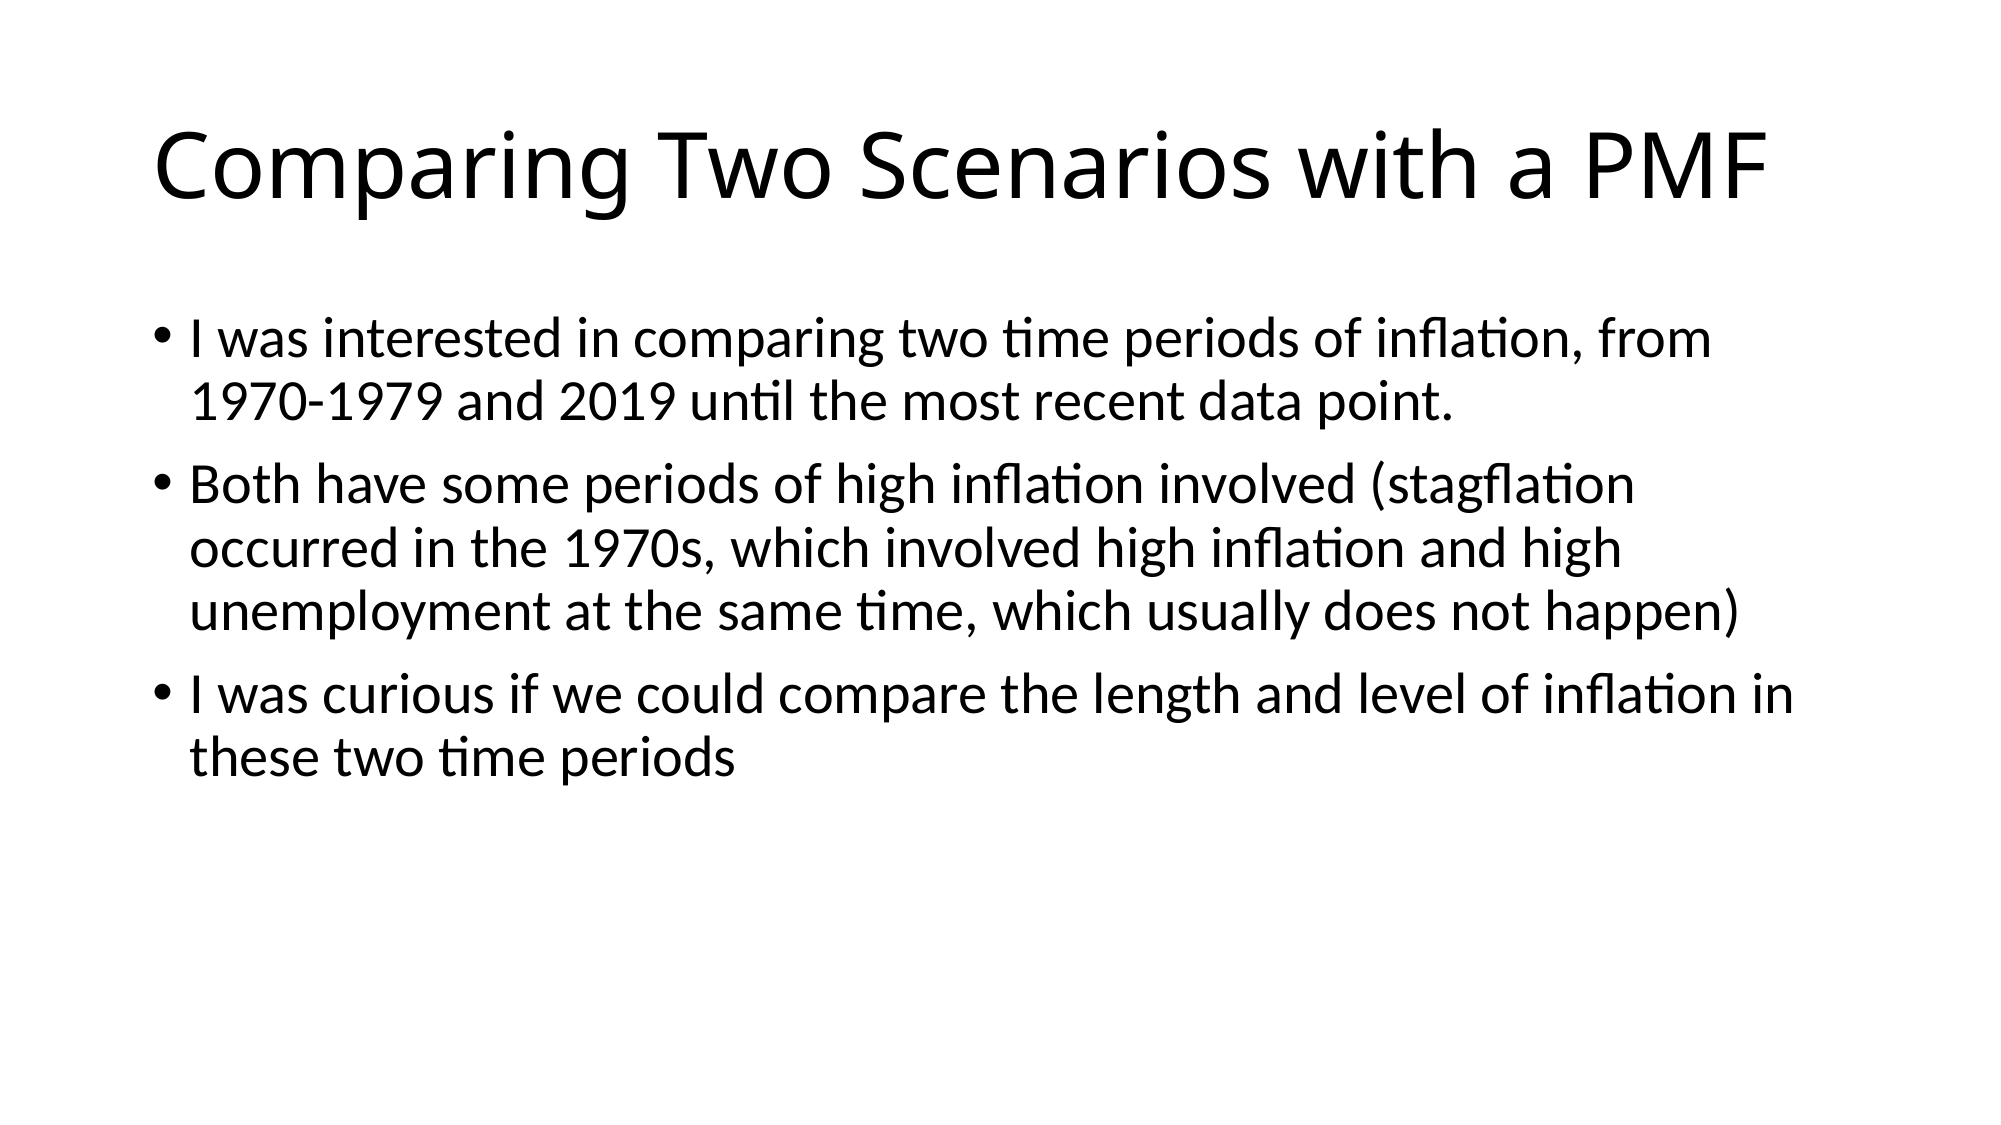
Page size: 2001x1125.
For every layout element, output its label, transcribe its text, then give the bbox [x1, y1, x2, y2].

title Comparing Two Scenarios with a PMF [137, 59, 1863, 278]
list I was interested in comparing two time periods of inflation, from 1970-1979 and 2019 until the most recent data point. Both have some periods of high inflation involved (stagflation occurred in the 1970s, which involved high inflation and high unemployment at the same time, which usually does not happen) I was curious if we could compare the length and level of inflation in these two time periods [137, 299, 1863, 1014]
